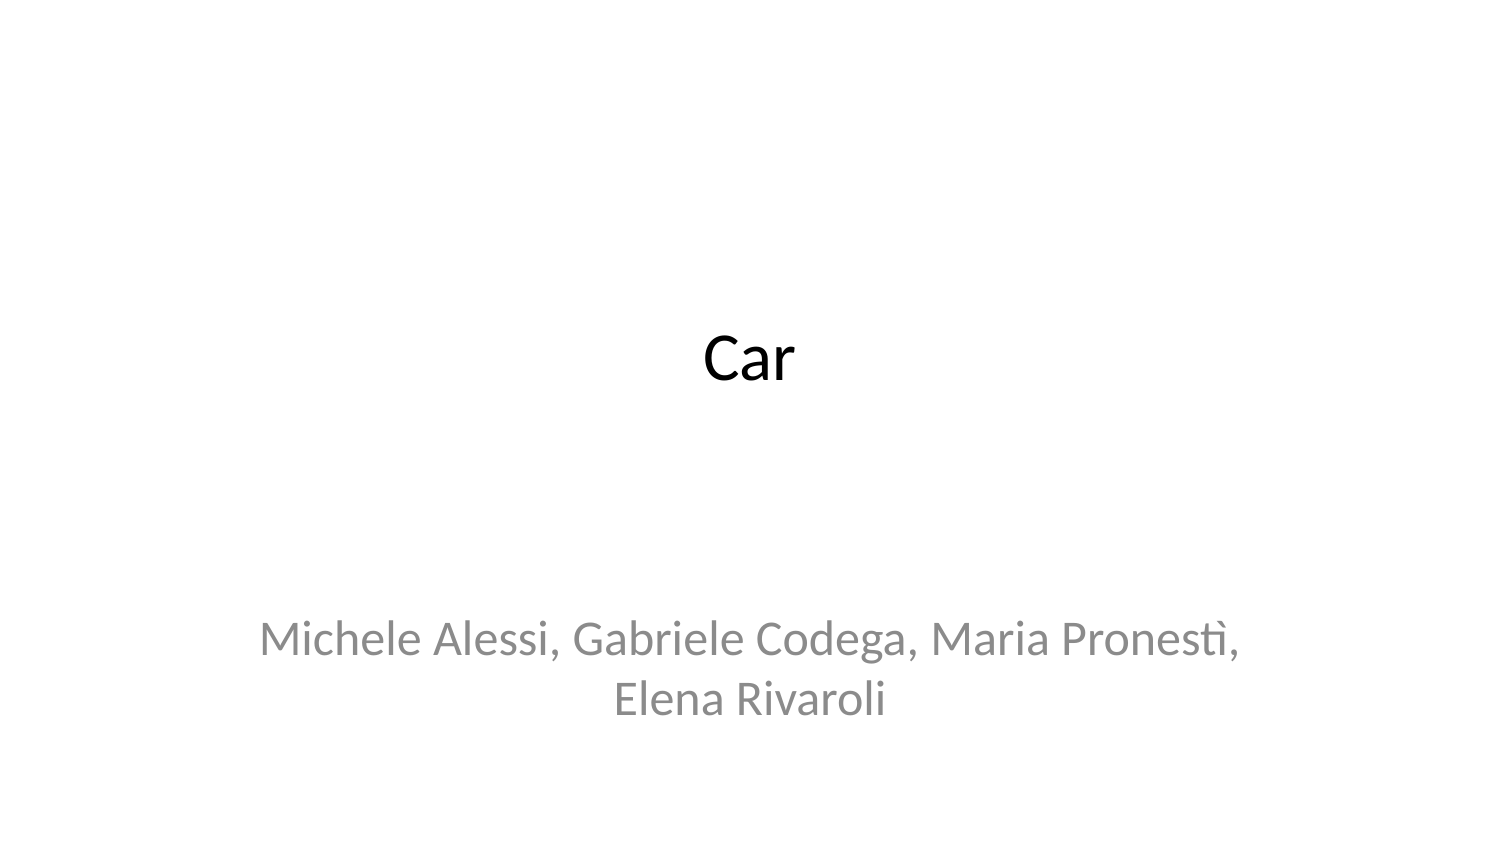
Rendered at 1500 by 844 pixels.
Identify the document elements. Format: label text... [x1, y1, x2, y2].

subtitle Michele Alessi, Gabriele Codega, Maria Pronestì, Elena Rivaroli [225, 478, 1275, 694]
title Car [112, 262, 1388, 443]
